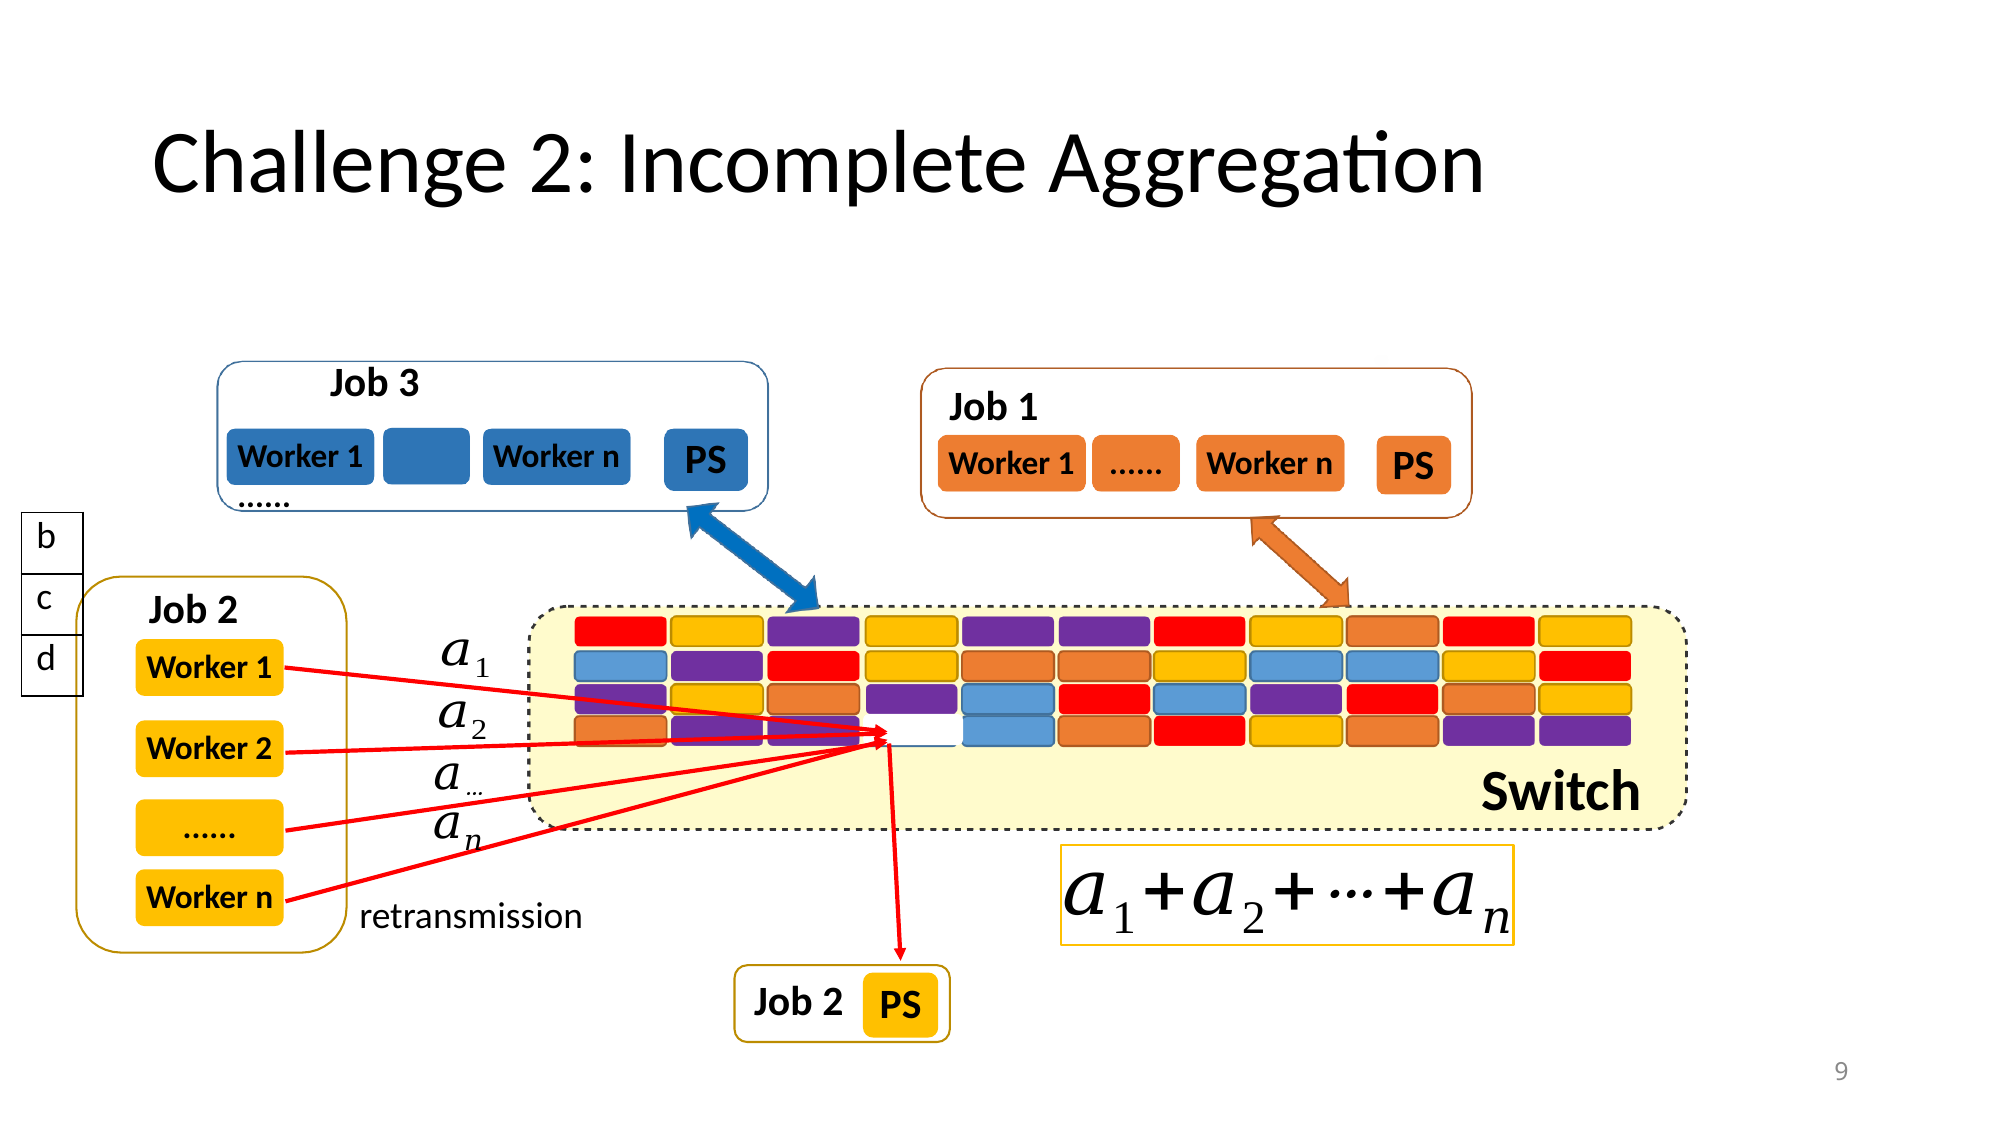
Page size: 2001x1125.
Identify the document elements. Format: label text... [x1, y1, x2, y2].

text_box 9 [1832, 1054, 1850, 1086]
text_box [888, 743, 901, 961]
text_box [285, 739, 888, 902]
title Challenge 2: Incomplete Aggregation [150, 101, 1675, 292]
table_cell c [22, 575, 70, 634]
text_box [285, 733, 888, 739]
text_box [284, 667, 888, 732]
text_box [733, 963, 952, 1044]
table_header b [22, 513, 70, 573]
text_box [74, 354, 1689, 955]
table_cell d [22, 636, 70, 695]
